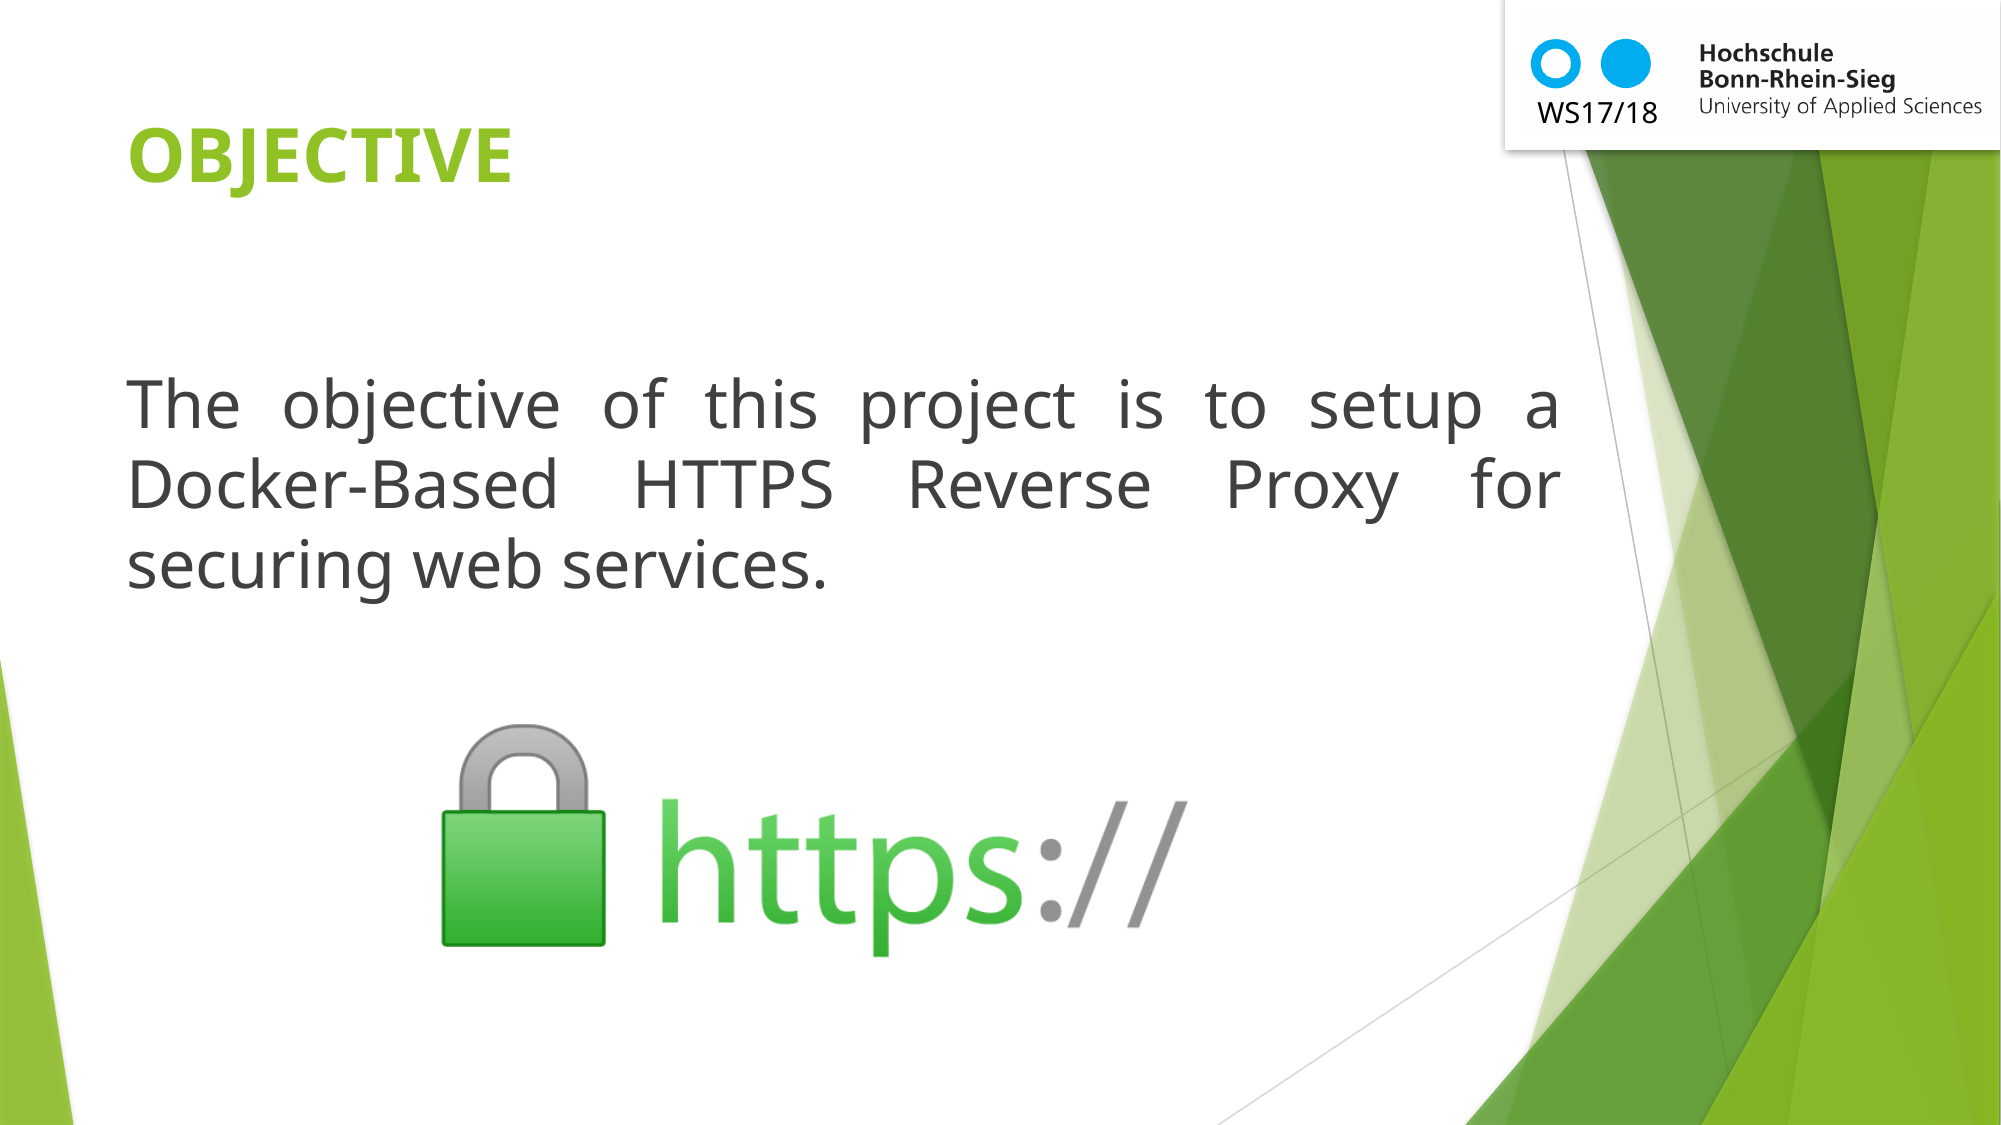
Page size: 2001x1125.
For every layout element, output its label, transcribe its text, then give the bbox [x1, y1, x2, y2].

picture [438, 672, 1195, 1021]
picture [1519, 4, 1994, 137]
list The objective of this project is to setup a Docker-Based HTTPS Reverse Proxy for securing web services. [111, 354, 1579, 992]
title OBJECTIVE [111, 99, 1522, 317]
